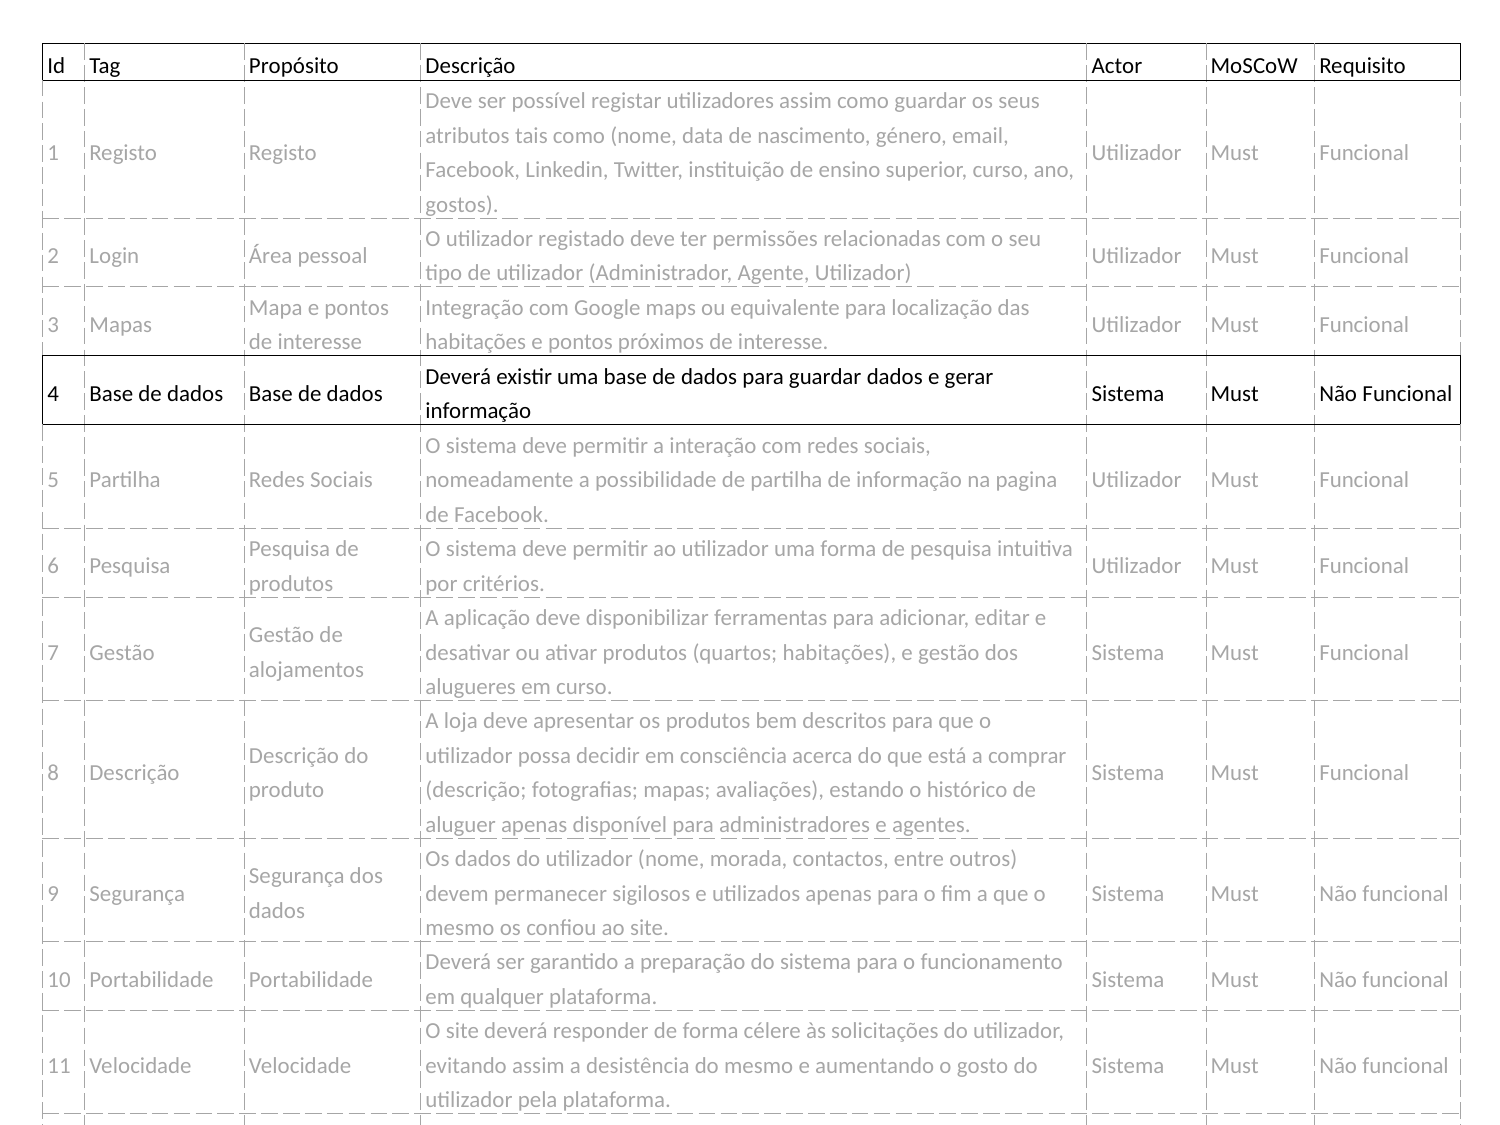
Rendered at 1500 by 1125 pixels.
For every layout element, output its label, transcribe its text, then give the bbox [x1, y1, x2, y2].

table_cell Sistema [1087, 597, 1206, 700]
table_cell A loja deve apresentar os produtos bem descritos para que o utilizador possa decidir em consciência acerca do que está a comprar (descrição; fotografias; mapas; avaliações), estando o histórico de aluguer apenas disponível para administradores e agentes. [420, 700, 1087, 838]
table_cell Pesquisa de produtos [244, 528, 420, 597]
table_cell Registo [84, 81, 244, 218]
table_header Propósito [244, 44, 420, 80]
table_cell Utilizador [1087, 218, 1206, 287]
table_cell Sistema [1087, 941, 1206, 1010]
table_cell O utilizador registado deve ter permissões relacionadas com o seu tipo de utilizador (Administrador, Agente, Utilizador) [420, 218, 1087, 287]
table_cell Must [1206, 356, 1315, 424]
table_cell Must [1206, 941, 1315, 1010]
table_cell 10 [43, 941, 84, 1010]
table_cell Velocidade [244, 1010, 420, 1113]
table_cell Base de dados [244, 356, 420, 424]
table_cell Deve ser possível registar utilizadores assim como guardar os seus atributos tais como (nome, data de nascimento, género, email, Facebook, Linkedin, Twitter, instituição de ensino superior, curso, ano, gostos). [420, 81, 1087, 218]
table_cell Gestão de alojamentos [244, 597, 420, 700]
table_cell Registo [244, 81, 420, 218]
table_cell Utilizador [1087, 287, 1206, 355]
table_cell Mapas [84, 287, 244, 355]
table_cell Tolerância a falhas do sistema [244, 1113, 420, 1125]
table_cell O sistema deve permitir a interação com redes sociais, nomeadamente a possibilidade de partilha de informação na pagina de Facebook. [420, 425, 1087, 528]
table_cell 1 [43, 81, 84, 218]
table_header Actor [1087, 44, 1206, 80]
table_cell Não funcional [1315, 838, 1460, 941]
table_cell 6 [43, 528, 84, 597]
table_cell Must [1206, 528, 1315, 597]
table_cell Tolerância a falhas do sistema [84, 1113, 244, 1125]
table_cell Sistema [1087, 838, 1206, 941]
table_cell Não funcional [1315, 941, 1460, 1010]
table_cell Área pessoal [244, 218, 420, 287]
table_cell Funcional [1315, 700, 1460, 838]
table_cell Não funcional [1315, 1010, 1460, 1113]
table_cell Segurança [84, 838, 244, 941]
table_cell Velocidade [84, 1010, 244, 1113]
table_cell Não Funcional [1315, 356, 1460, 424]
table_cell Must [1206, 700, 1315, 838]
table_cell Mapa e pontos de interesse [244, 287, 420, 355]
table_cell 8 [43, 700, 84, 838]
table_cell Redes Sociais [244, 425, 420, 528]
table_cell Sistema [1087, 1113, 1206, 1125]
table_cell Must [1206, 597, 1315, 700]
table_cell Descrição do produto [244, 700, 420, 838]
table_cell Integração com Google maps ou equivalente para localização das habitações e pontos próximos de interesse. [420, 287, 1087, 355]
table_cell Must [1206, 287, 1315, 355]
table_cell 4 [43, 356, 84, 424]
table_cell A aplicação deve disponibilizar ferramentas para adicionar, editar e desativar ou ativar produtos (quartos; habitações), e gestão dos alugueres em curso. [420, 597, 1087, 700]
table_header Tag [84, 44, 244, 80]
table_cell Os dados do utilizador (nome, morada, contactos, entre outros) devem permanecer sigilosos e utilizados apenas para o fim a que o mesmo os confiou ao site. [420, 838, 1087, 941]
table_cell Must [1206, 425, 1315, 528]
table_cell Funcional [1315, 425, 1460, 528]
table_cell 3 [43, 287, 84, 355]
table_cell Utilizador [1087, 528, 1206, 597]
table_cell Descrição [84, 700, 244, 838]
table_cell Must [1206, 81, 1315, 218]
table_cell Must [1206, 838, 1315, 941]
table_cell Base de dados [84, 356, 244, 424]
table_cell Utilizador [1087, 81, 1206, 218]
table_header MoSCoW [1206, 44, 1315, 80]
table_header Descrição [420, 44, 1087, 80]
table_cell Funcional [1315, 528, 1460, 597]
table_cell Must [1206, 218, 1315, 287]
table_cell Must [1206, 1113, 1315, 1125]
table_cell O site deverá responder de forma célere às solicitações do utilizador, evitando assim a desistência do mesmo e aumentando o gosto do utilizador pela plataforma. [420, 1010, 1087, 1113]
table_cell Funcional [1315, 81, 1460, 218]
table_cell Must [1206, 1010, 1315, 1113]
table_header Requisito [1315, 44, 1460, 80]
table_cell Sistema [1087, 356, 1206, 424]
table_cell Login [84, 218, 244, 287]
table_cell 12 [43, 1113, 84, 1125]
table_cell O sistema deve permitir ao utilizador uma forma de pesquisa intuitiva por critérios. [420, 528, 1087, 597]
table_cell Partilha [84, 425, 244, 528]
table_cell Deverá ser garantido a preparação do sistema para o funcionamento em qualquer plataforma. [420, 941, 1087, 1010]
table_cell Portabilidade [84, 941, 244, 1010]
table_cell Funcional [1315, 287, 1460, 355]
table_cell Sistema [1087, 700, 1206, 838]
table_cell Utilizador [1087, 425, 1206, 528]
table_cell Pesquisa [84, 528, 244, 597]
table_cell Segurança dos dados [244, 838, 420, 941]
table_cell Funcional [1315, 597, 1460, 700]
table_cell Sistema [1087, 1010, 1206, 1113]
table_cell 7 [43, 597, 84, 700]
table_cell 2 [43, 218, 84, 287]
table_header Id [43, 44, 84, 80]
table_cell O sistema deverá ser capaz de recuperar de um encerramento inesperado, assim como manter a integridade dos dados em caso de falha do sistema. [420, 1113, 1087, 1125]
table_cell 11 [43, 1010, 84, 1113]
table_cell Deverá existir uma base de dados para guardar dados e gerar informação [420, 356, 1087, 424]
table_cell Portabilidade [244, 941, 420, 1010]
table_cell Não Funcional [1315, 1113, 1460, 1125]
table_cell Funcional [1315, 218, 1460, 287]
table_cell Gestão [84, 597, 244, 700]
table_cell 9 [43, 838, 84, 941]
table_cell 5 [43, 425, 84, 528]
